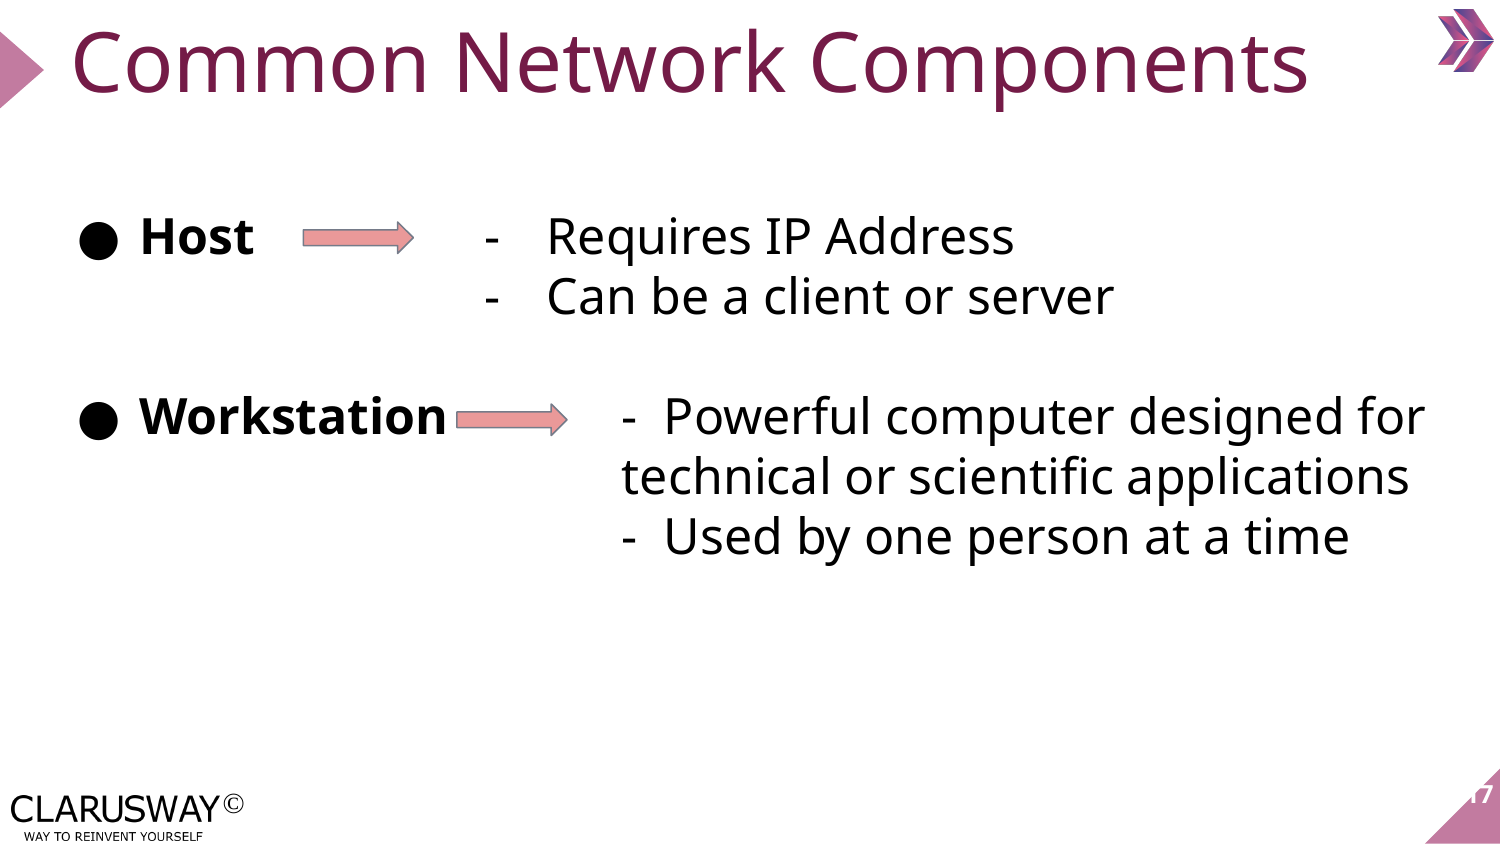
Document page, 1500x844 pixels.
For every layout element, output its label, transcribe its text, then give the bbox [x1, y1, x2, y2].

picture [11, 795, 220, 841]
text_box Requires IP Address Can be a client or server - Powerful computer designed for technical or scientific applications - Used by one person at a time [456, 129, 1480, 806]
text_box Host Workstation [49, 129, 456, 736]
picture [1438, 9, 1494, 72]
text_box [303, 221, 414, 254]
slide_number 17 [1418, 735, 1494, 813]
text_box [456, 404, 567, 436]
text_box Common Network Components [70, 28, 1389, 129]
